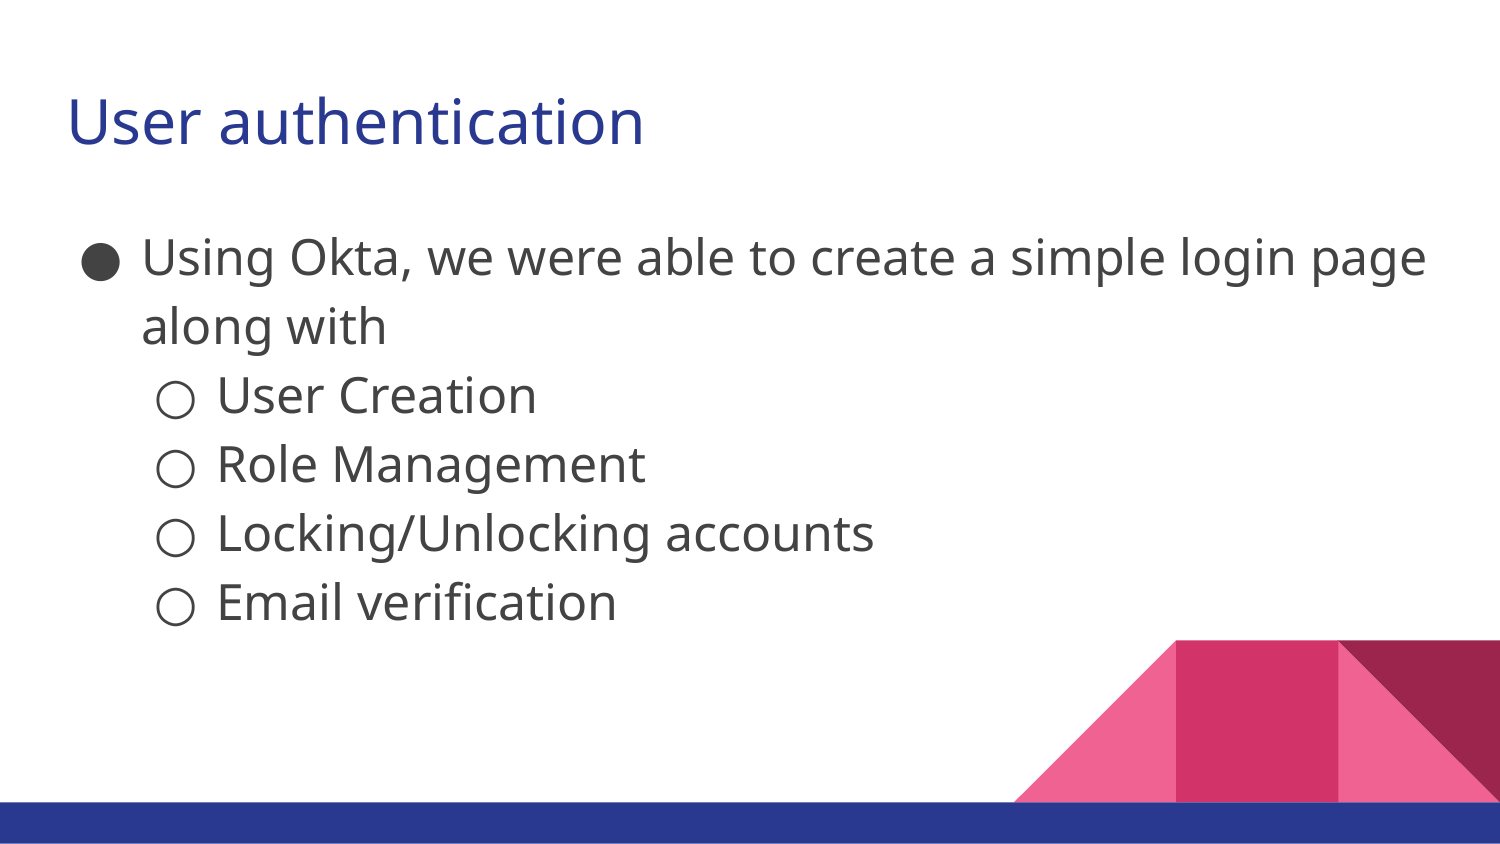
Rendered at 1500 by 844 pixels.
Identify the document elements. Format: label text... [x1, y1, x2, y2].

list Using Okta, we were able to create a simple login page along with User Creation Role Management Locking/Unlocking accounts Email verification [51, 201, 1449, 750]
title User authentication [51, 67, 1449, 167]
